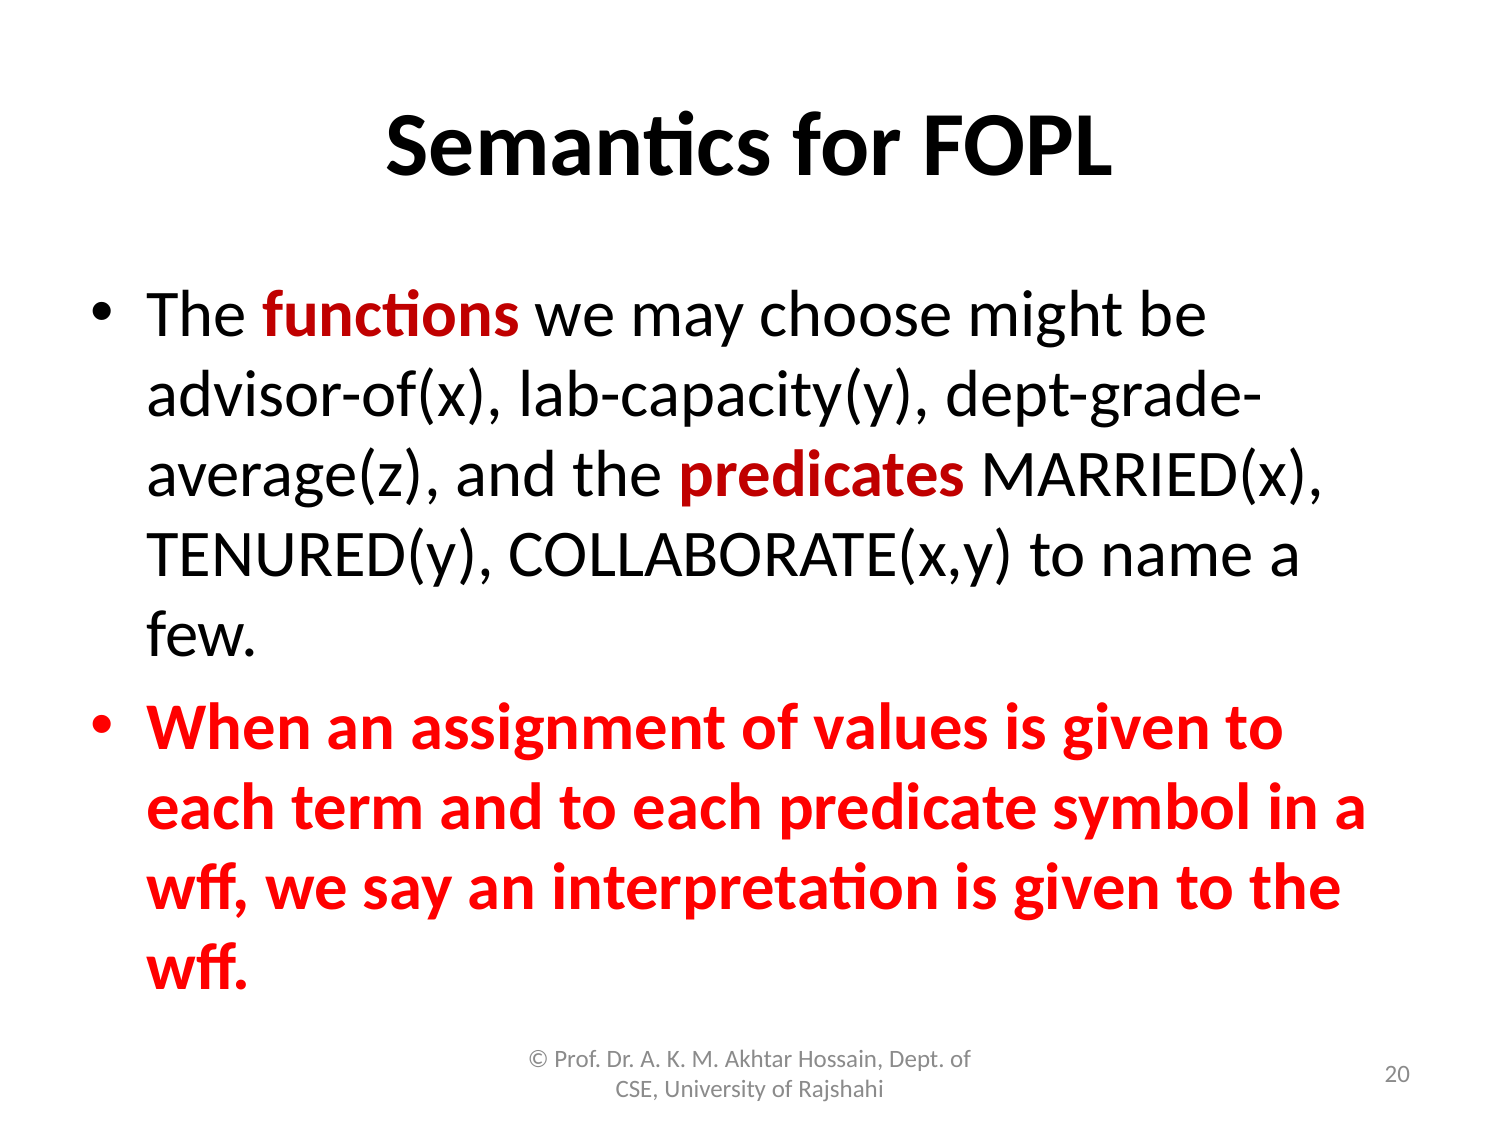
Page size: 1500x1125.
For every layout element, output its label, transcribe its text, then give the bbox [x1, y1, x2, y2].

list The functions we may choose might be advisor-of(x), lab-capacity(y), dept-grade-average(z), and the predicates MARRIED(x), TENURED(y), COLLABORATE(x,y) to name a few. When an assignment of values is given to each term and to each predicate symbol in a wff, we say an interpretation is given to the wff. [74, 262, 1426, 1006]
title Semantics for FOPL [74, 44, 1426, 233]
slide_number 20 [1074, 1042, 1425, 1103]
footer © Prof. Dr. A. K. M. Akhtar Hossain, Dept. of CSE, University of Rajshahi [512, 1042, 988, 1103]
